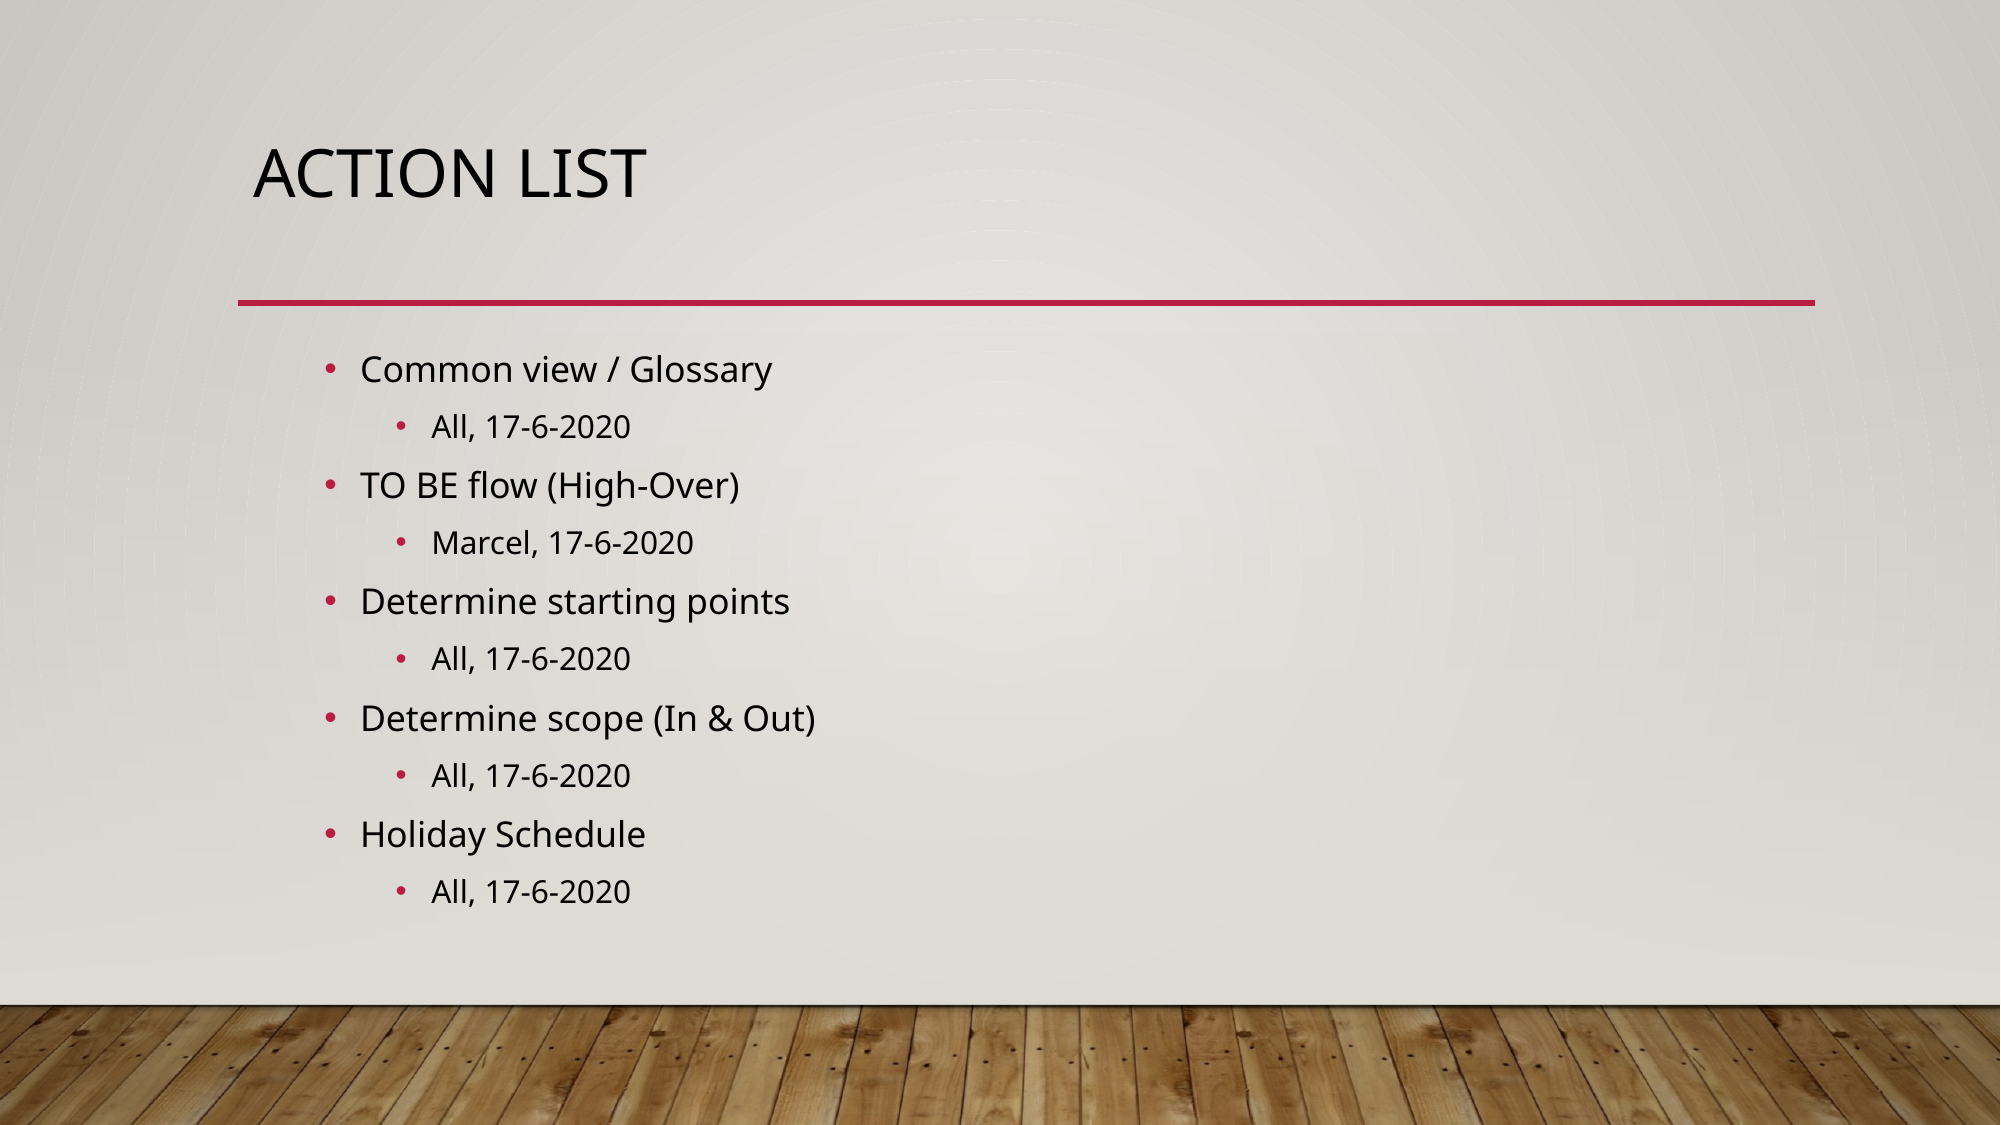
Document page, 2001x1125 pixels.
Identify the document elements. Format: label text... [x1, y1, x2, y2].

title Action List [238, 131, 1814, 305]
picture [0, 1005, 2000, 1125]
list Common view / Glossary All, 17-6-2020 TO BE flow (High-Over) Marcel, 17-6-2020 Determine starting points All, 17-6-2020 Determine scope (In & Out) All, 17-6-2020 Holiday Schedule All, 17-6-2020 [238, 330, 1814, 922]
